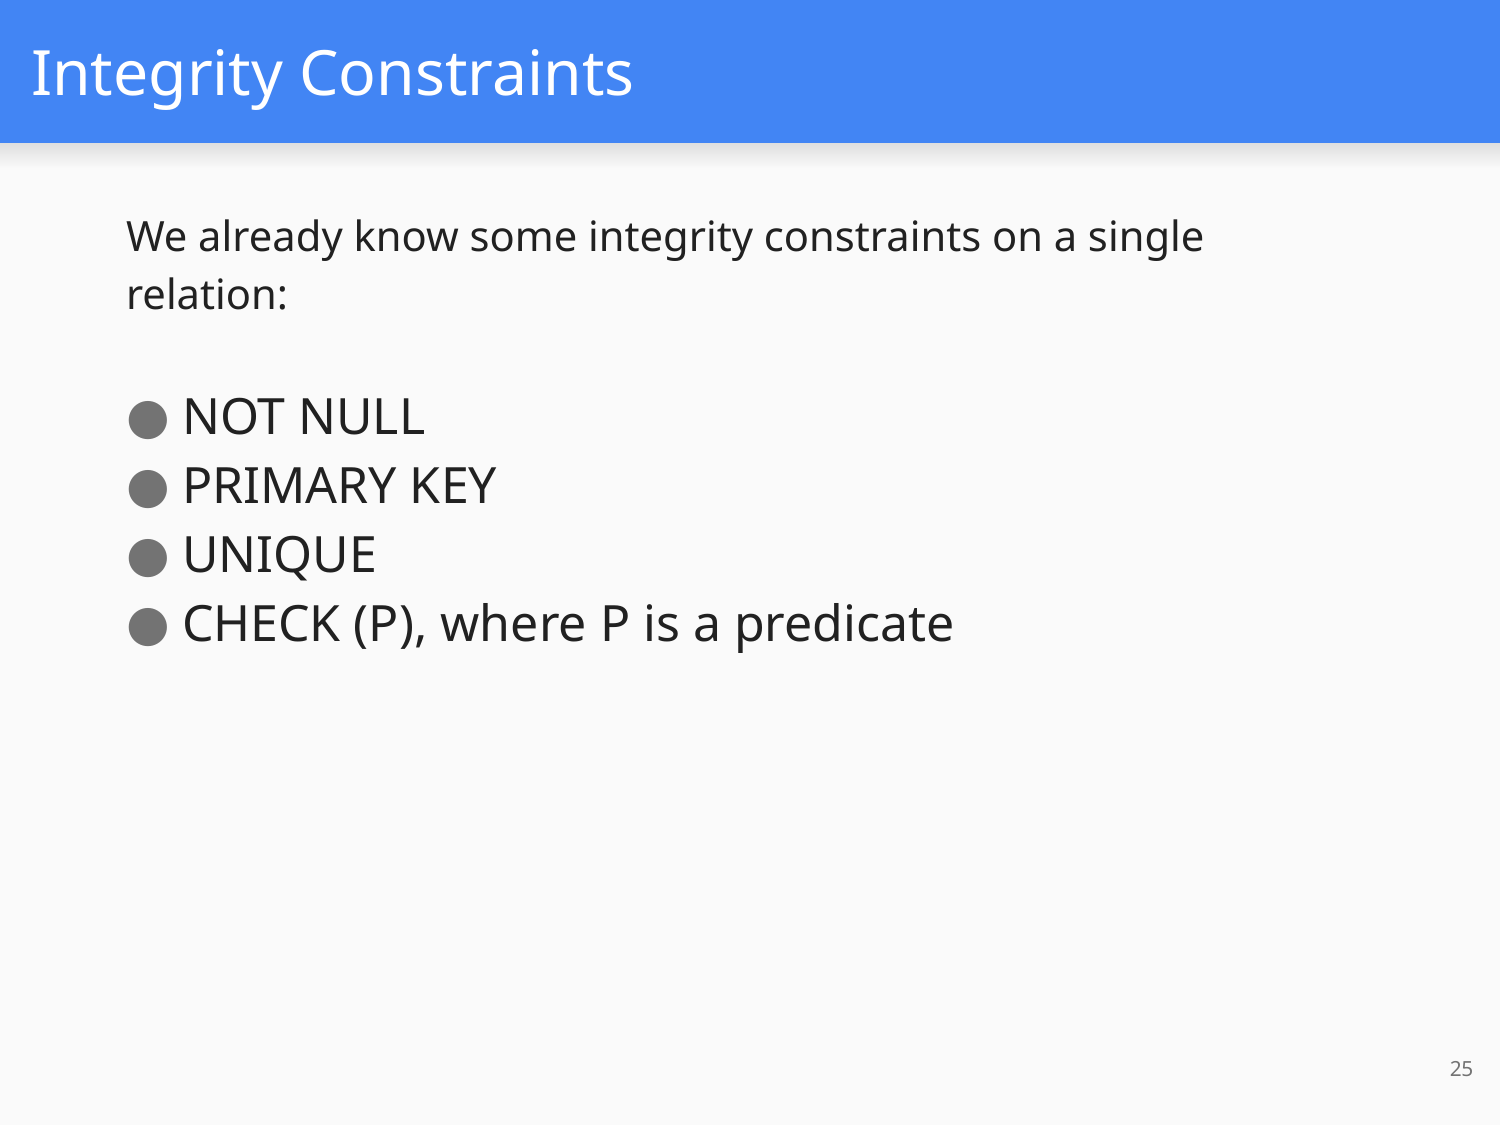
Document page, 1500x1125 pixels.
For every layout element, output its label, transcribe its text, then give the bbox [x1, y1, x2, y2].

title Integrity Constraints [16, 4, 1464, 136]
slide_number 25 [1398, 1027, 1489, 1114]
text_box We already know some integrity constraints on a single relation: NOT NULL PRIMARY KEY UNIQUE CHECK (P), where P is a predicate [92, 187, 1388, 1054]
